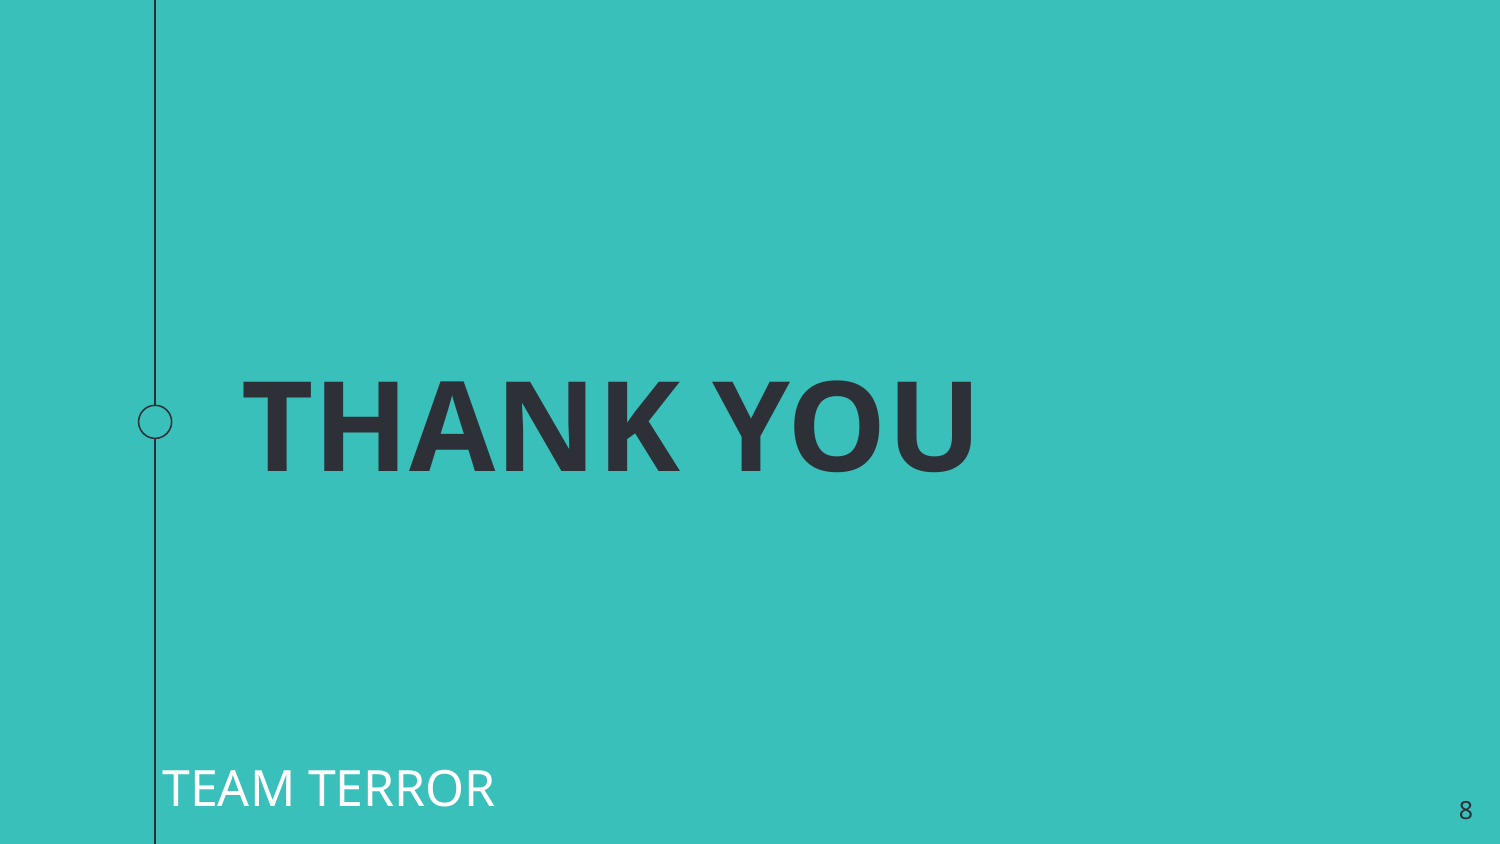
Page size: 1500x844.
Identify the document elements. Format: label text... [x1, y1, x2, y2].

title THANK YOU [226, 326, 1010, 517]
subtitle TEAM TERROR [147, 741, 566, 840]
slide_number 8 [1398, 779, 1489, 832]
